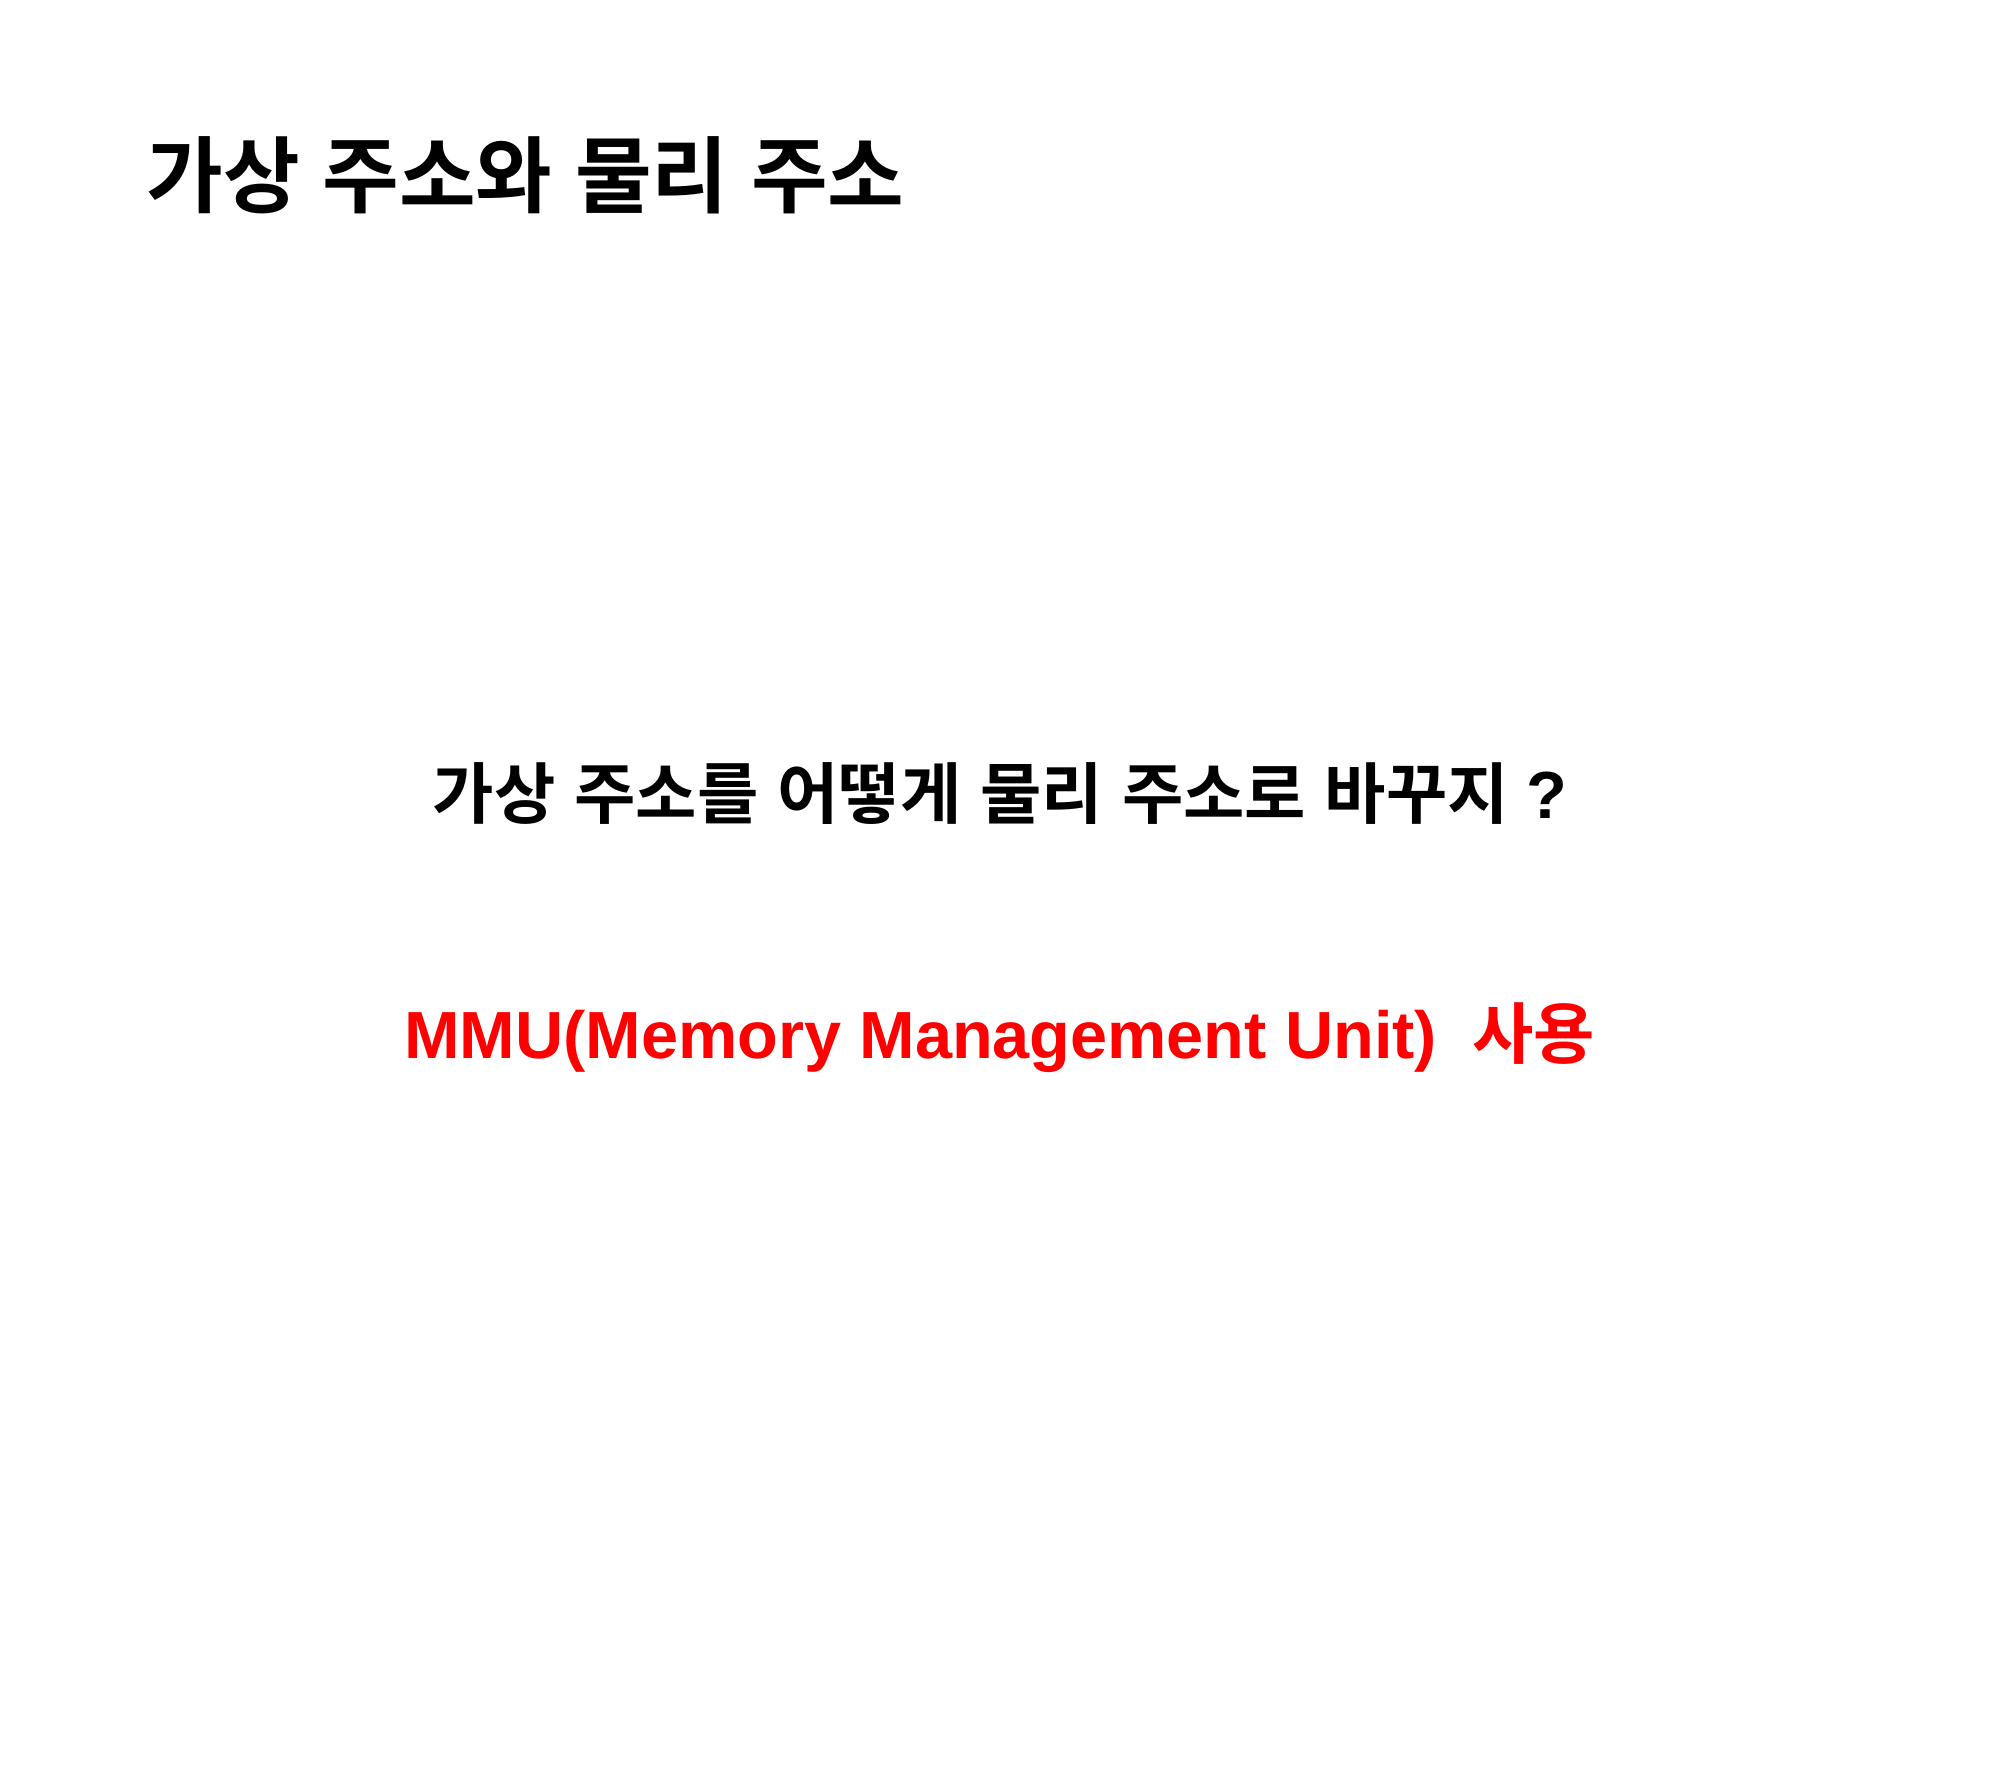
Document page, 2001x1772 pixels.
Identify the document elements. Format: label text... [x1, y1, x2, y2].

text_box 가상 주소와 물리 주소 [131, 115, 920, 231]
text_box 가상 주소를 어떻게 물리 주소로 바꾸지? MMU(Memory Management Unit) 사용 [389, 704, 1611, 1079]
